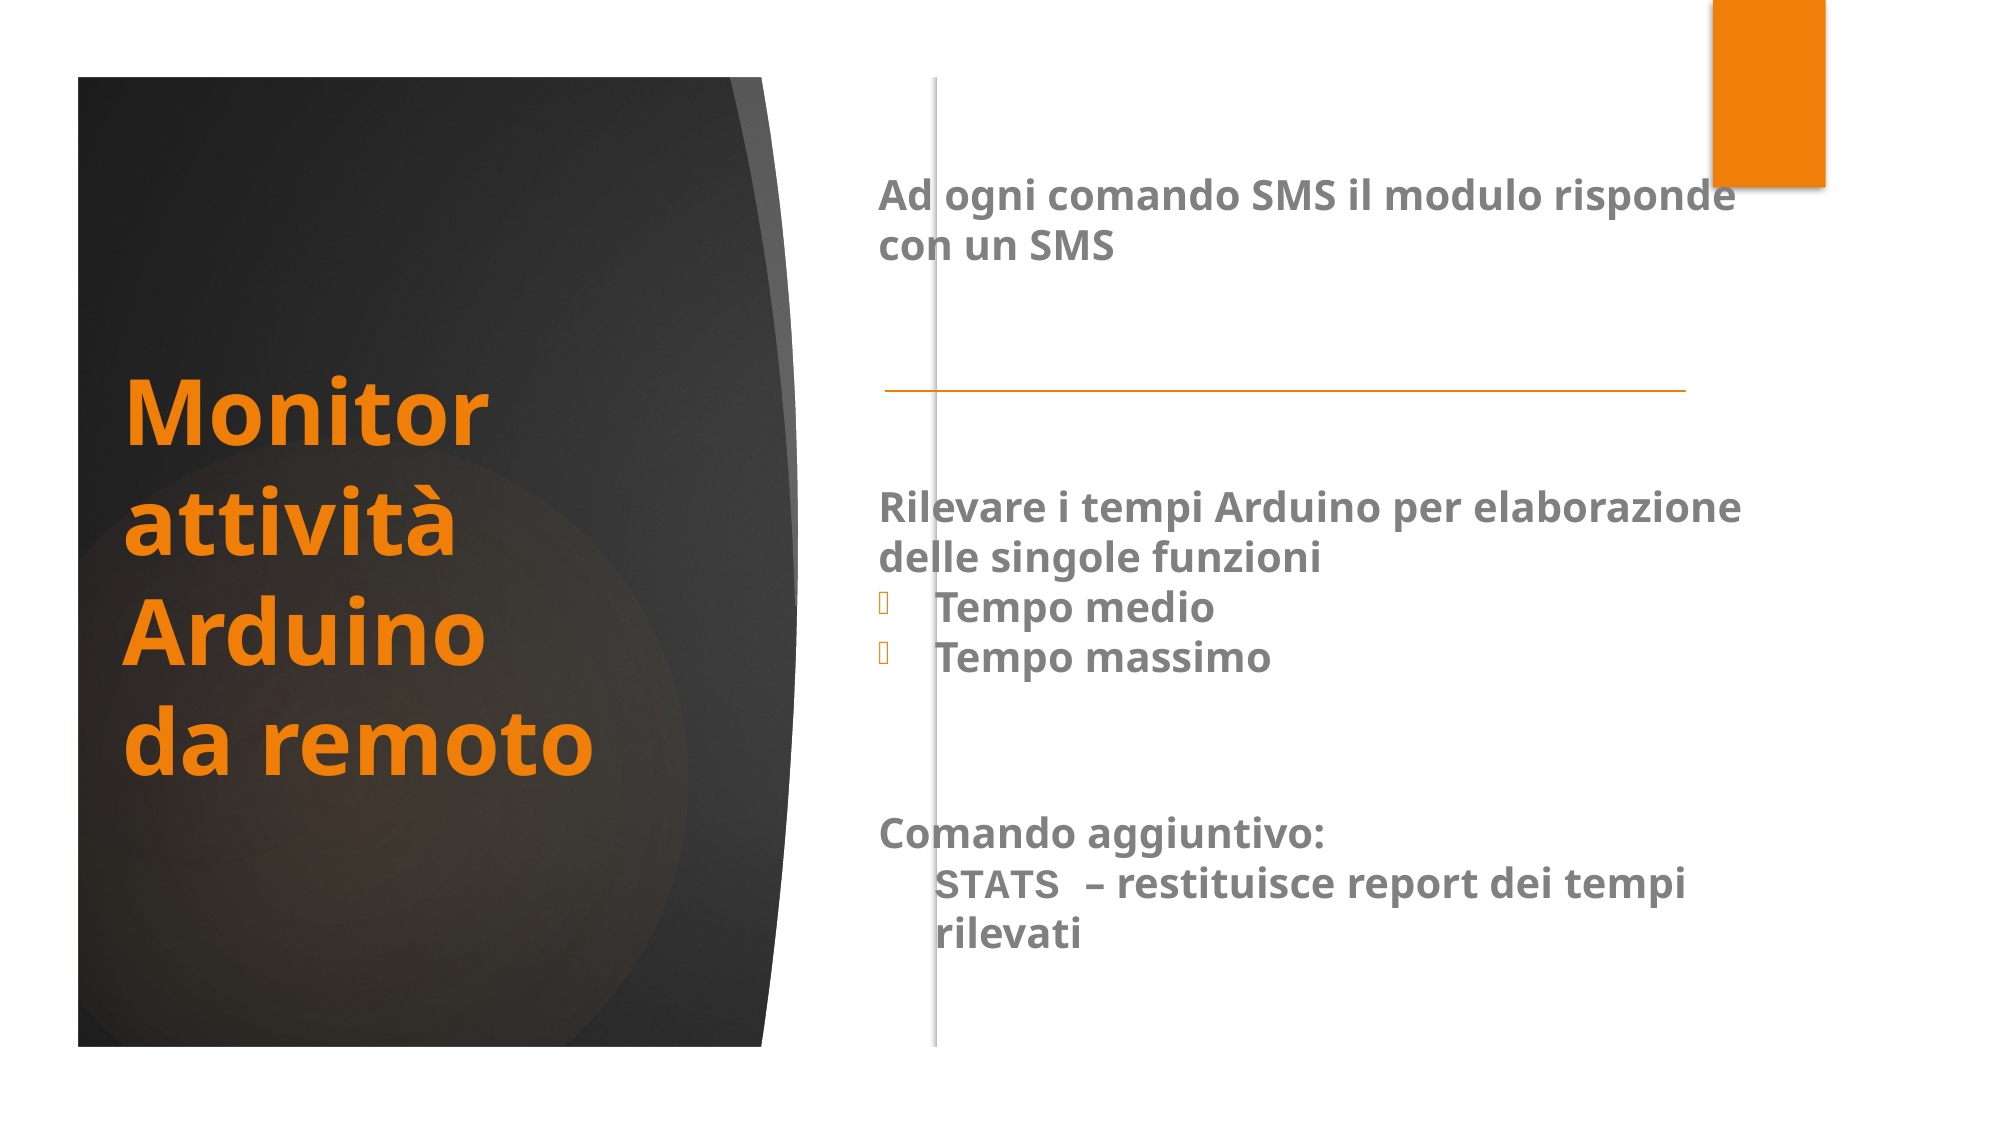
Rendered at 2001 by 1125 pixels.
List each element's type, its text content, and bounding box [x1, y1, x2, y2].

title Monitor attività Arduino da remoto [107, 212, 731, 936]
list Ad ogni comando SMS il modulo risponde con un SMS Rilevare i tempi Arduino per elaborazione delle singole funzioni Tempo medio Tempo massimo Comando aggiuntivo: STATS – restituisce report dei tempi rilevati [860, 149, 1826, 976]
